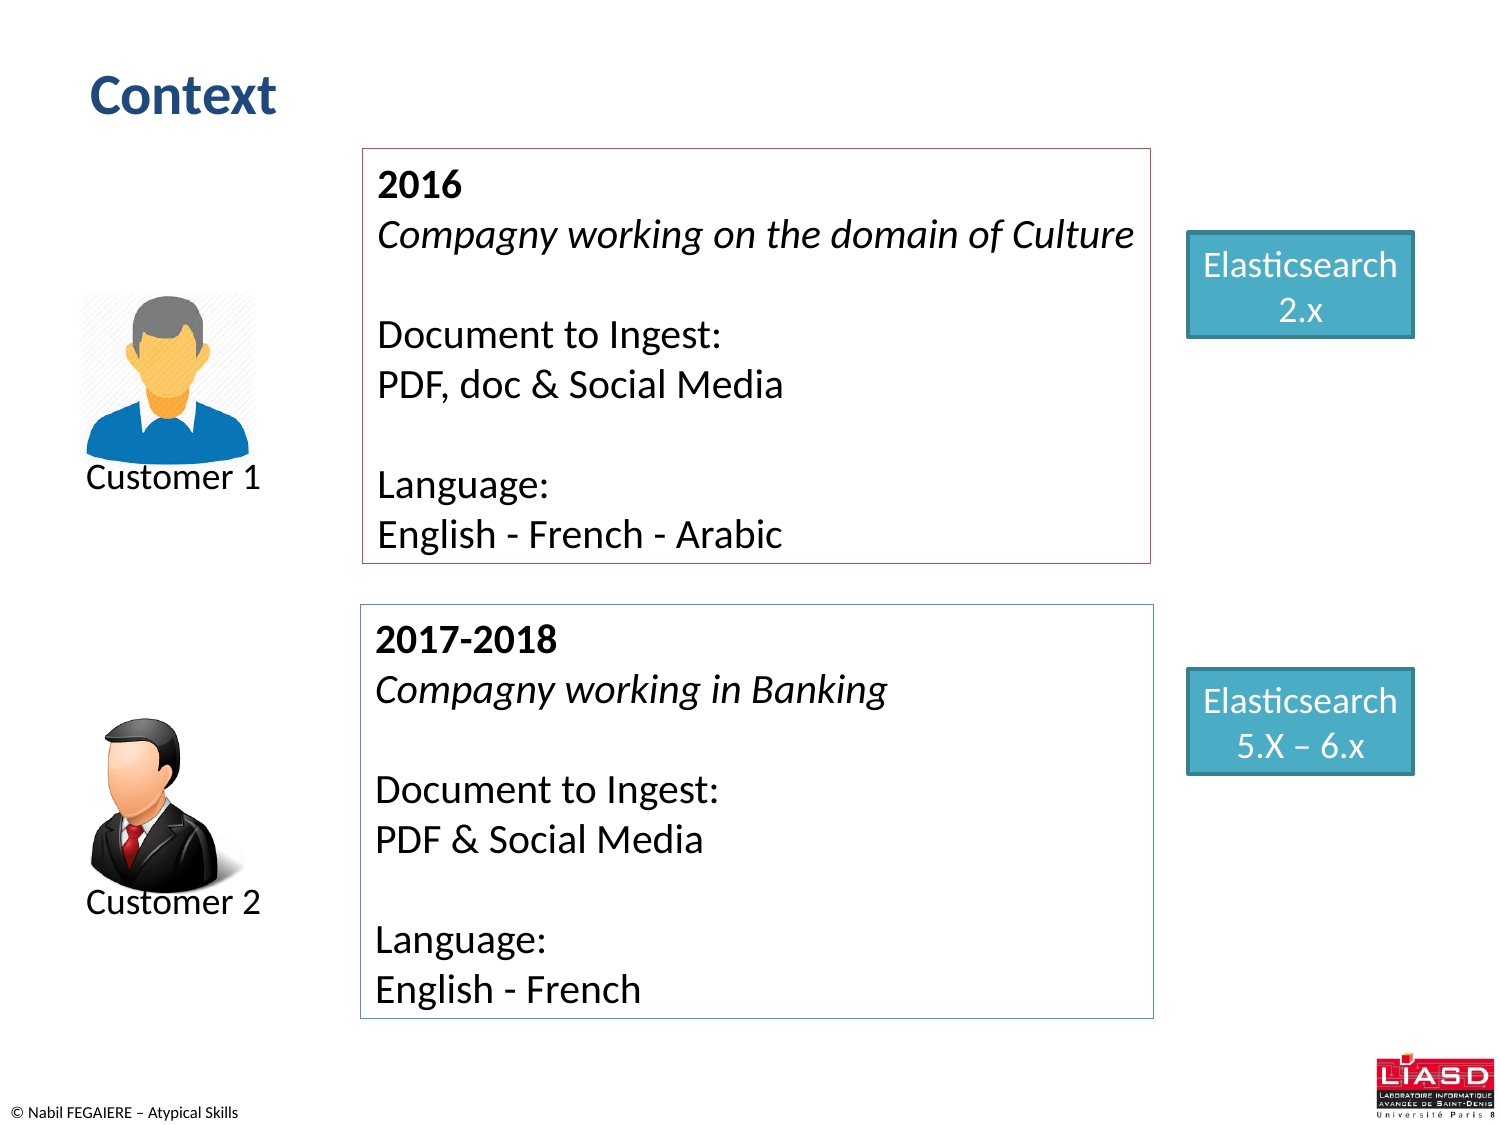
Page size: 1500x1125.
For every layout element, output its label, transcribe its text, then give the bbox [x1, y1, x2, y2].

text_box Elasticsearch 5.X – 6.x [1186, 667, 1415, 776]
text_box 2016 Compagny working on the domain of Culture Document to Ingest: PDF, doc & Social Media Language: English - French - Arabic [362, 148, 1151, 564]
text_box © Nabil FEGAIERE – Atypical Skills [0, 1094, 254, 1125]
text_box Customer 2 [71, 869, 277, 930]
text_box Elasticsearch 2.x [1186, 230, 1415, 339]
text_box Customer 1 [71, 444, 277, 505]
picture [1375, 1052, 1495, 1118]
picture [79, 291, 256, 469]
picture [79, 717, 256, 894]
title Context [75, 45, 1425, 138]
text_box 2017-2018 Compagny working in Banking Document to Ingest: PDF & Social Media Language: English - French [360, 604, 1154, 1019]
